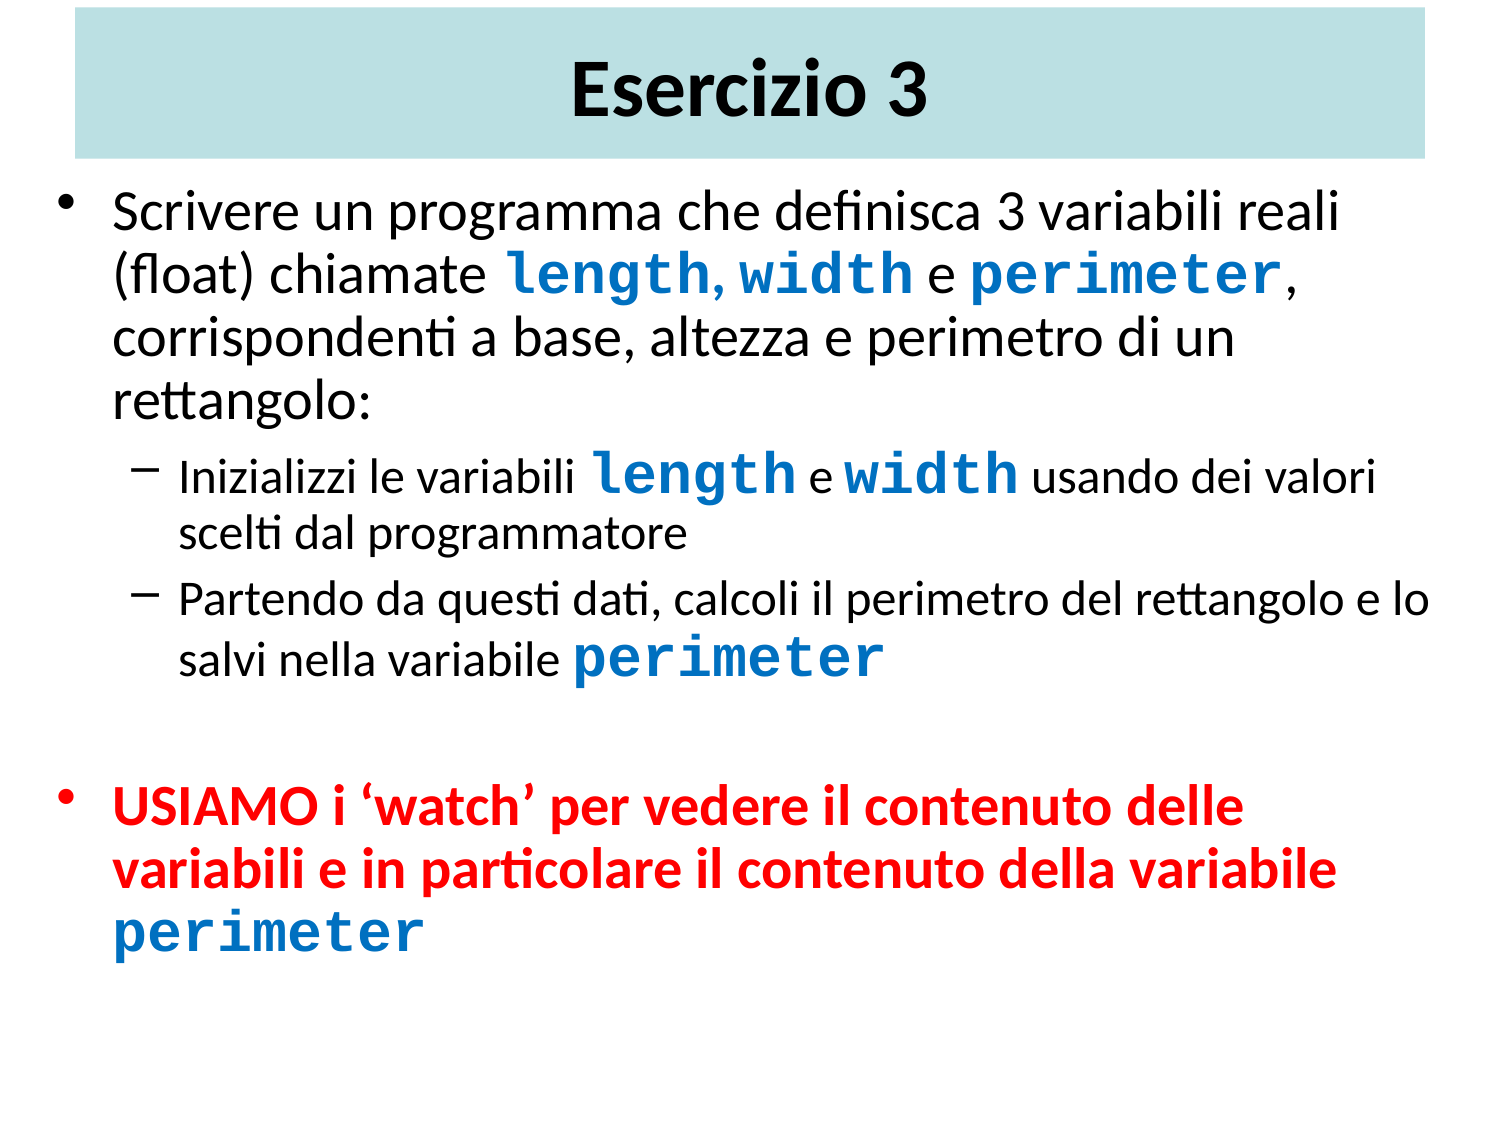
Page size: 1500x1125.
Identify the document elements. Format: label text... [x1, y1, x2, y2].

title Esercizio 3 [74, 6, 1426, 159]
list Scrivere un programma che definisca 3 variabili reali (float) chiamate length, width e perimeter, corrispondenti a base, altezza e perimetro di un rettangolo: Inizializzi le variabili length e width usando dei valori scelti dal programmatore Partendo da questi dati, calcoli il perimetro del rettangolo e lo salvi nella variabile perimeter USIAMO i ‘watch’ per vedere il contenuto delle variabili e in particolare il contenuto della variabile perimeter [40, 172, 1460, 1071]
